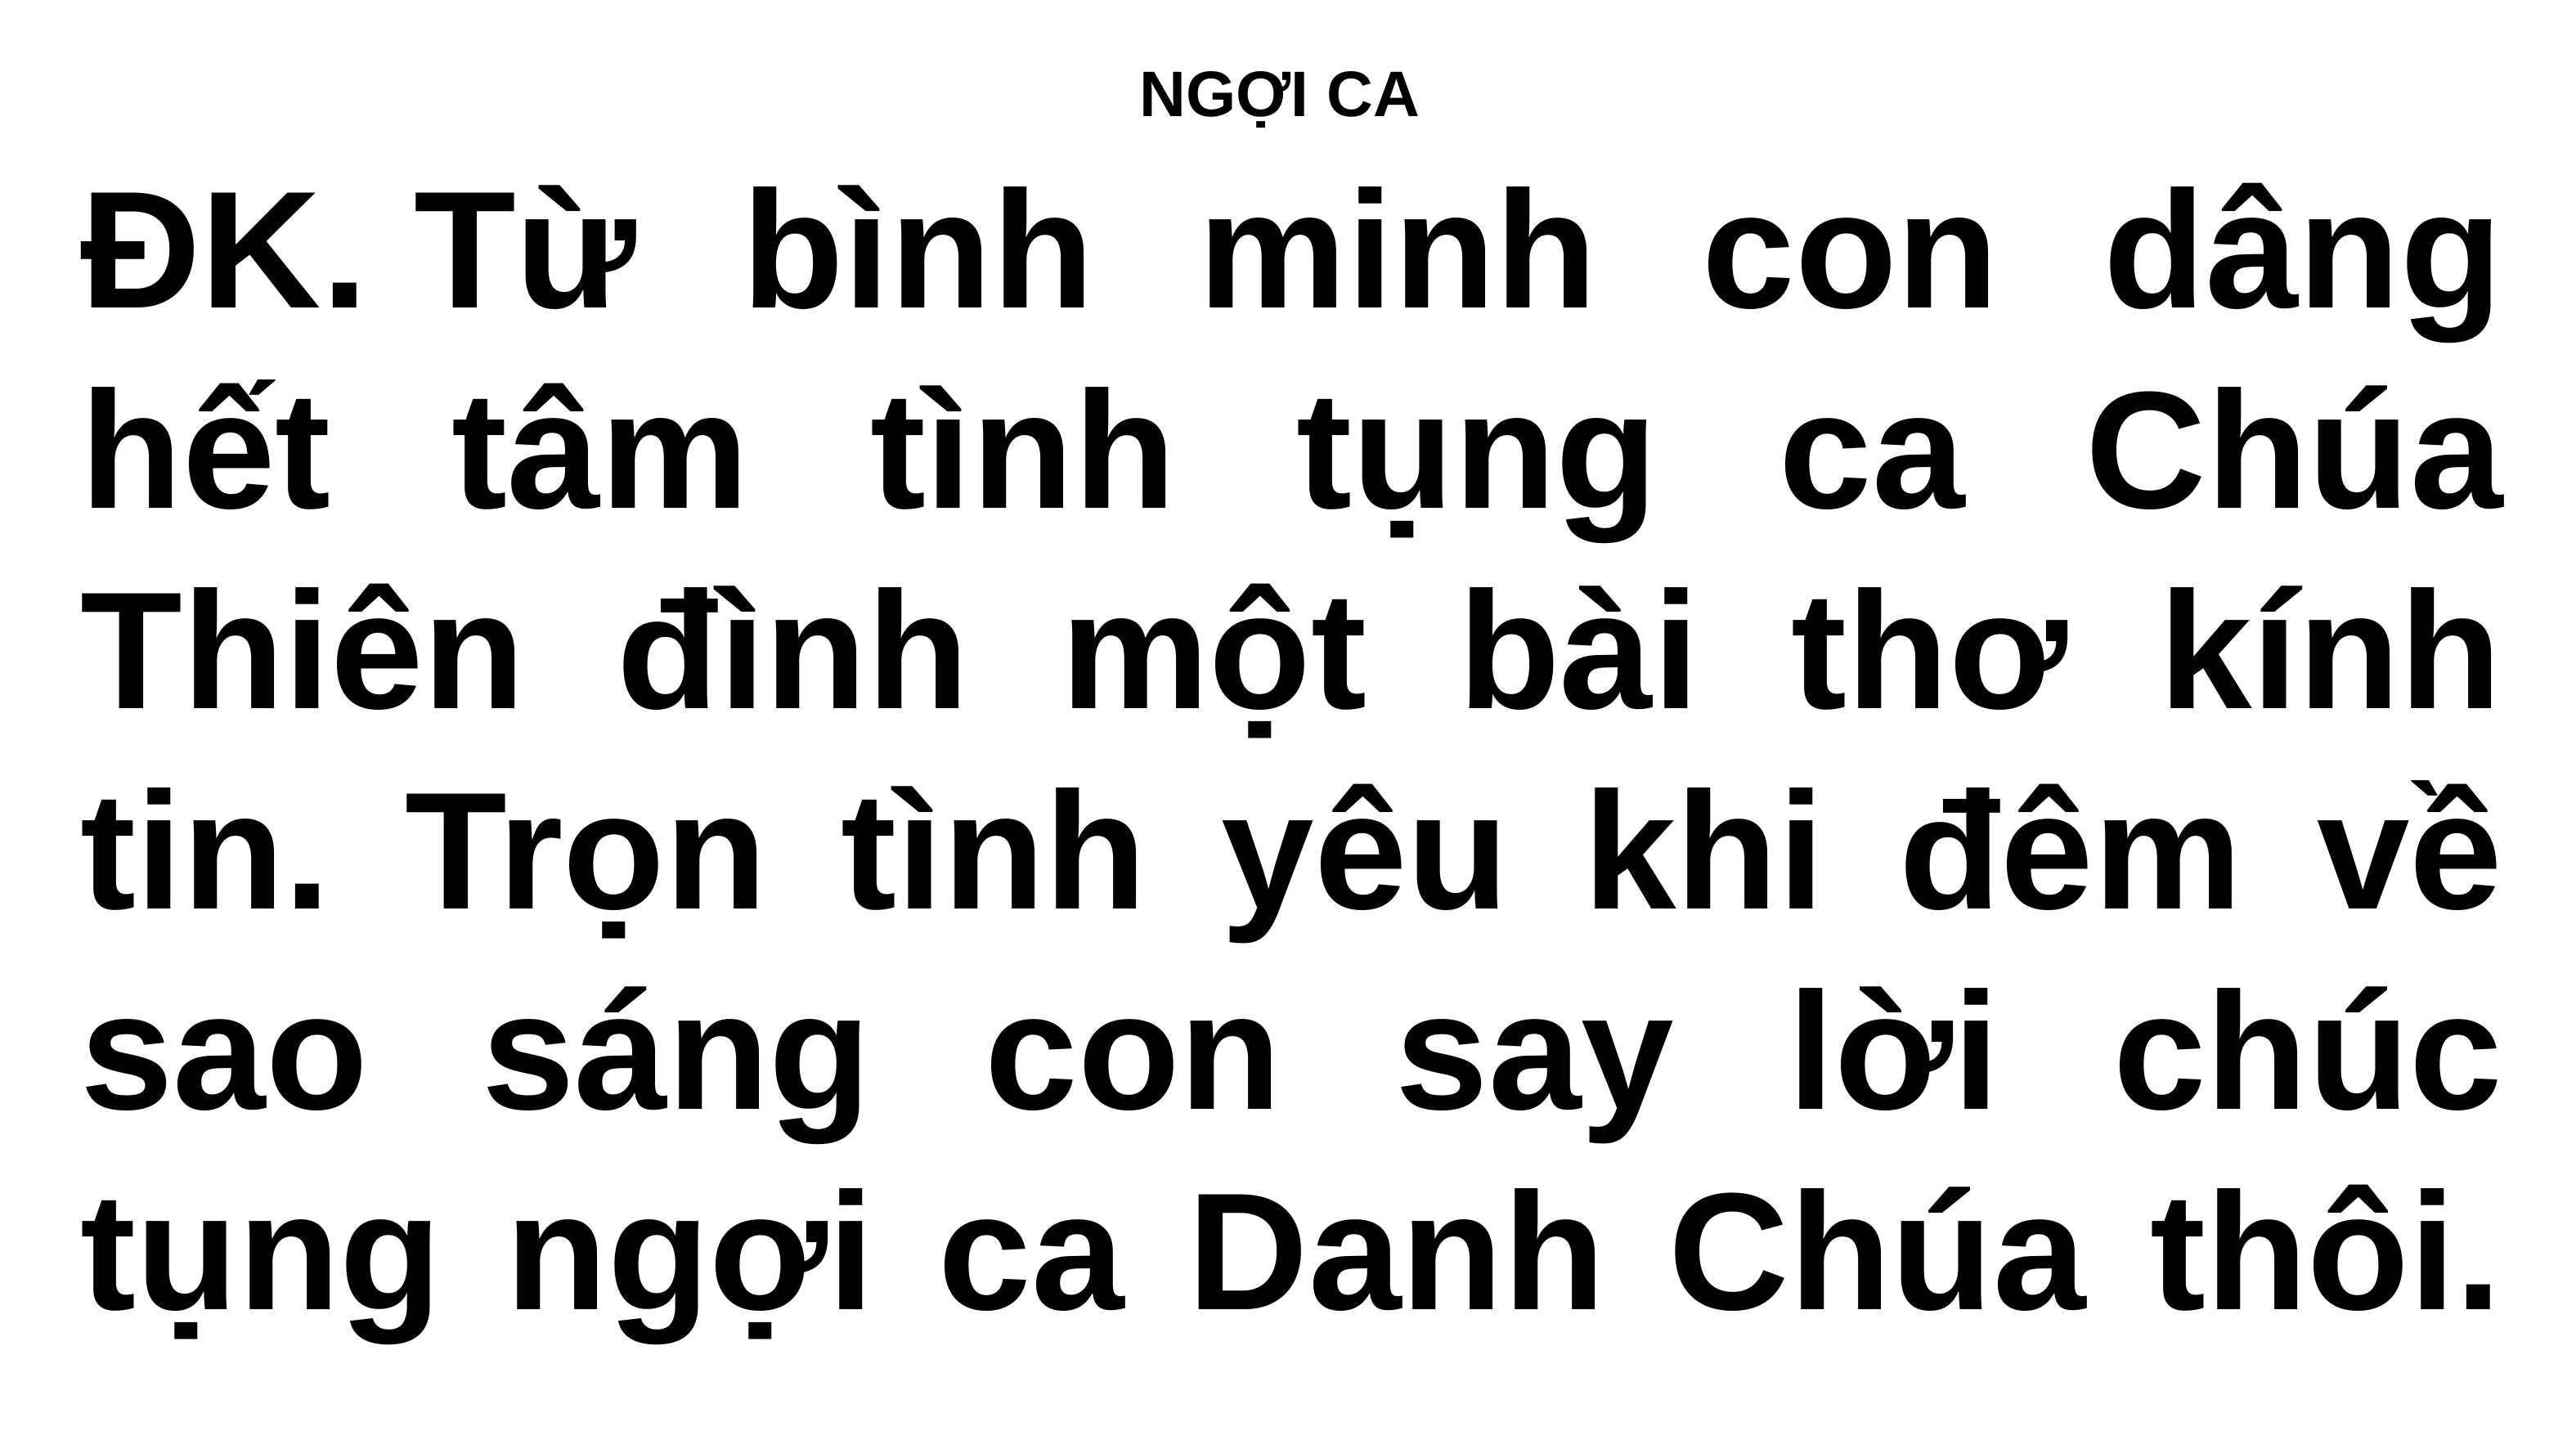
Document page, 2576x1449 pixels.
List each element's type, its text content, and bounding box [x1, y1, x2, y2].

title NGỢI CA [177, 8, 2399, 131]
list ĐK. Từ bình minh con dâng hết tâm tình tụng ca Chúa Thiên đình một bài thơ kính tin. Trọn tình yêu khi đêm về sao sáng con say lời chúc tụng ngợi ca Danh Chúa thôi. [61, 131, 2525, 1051]
